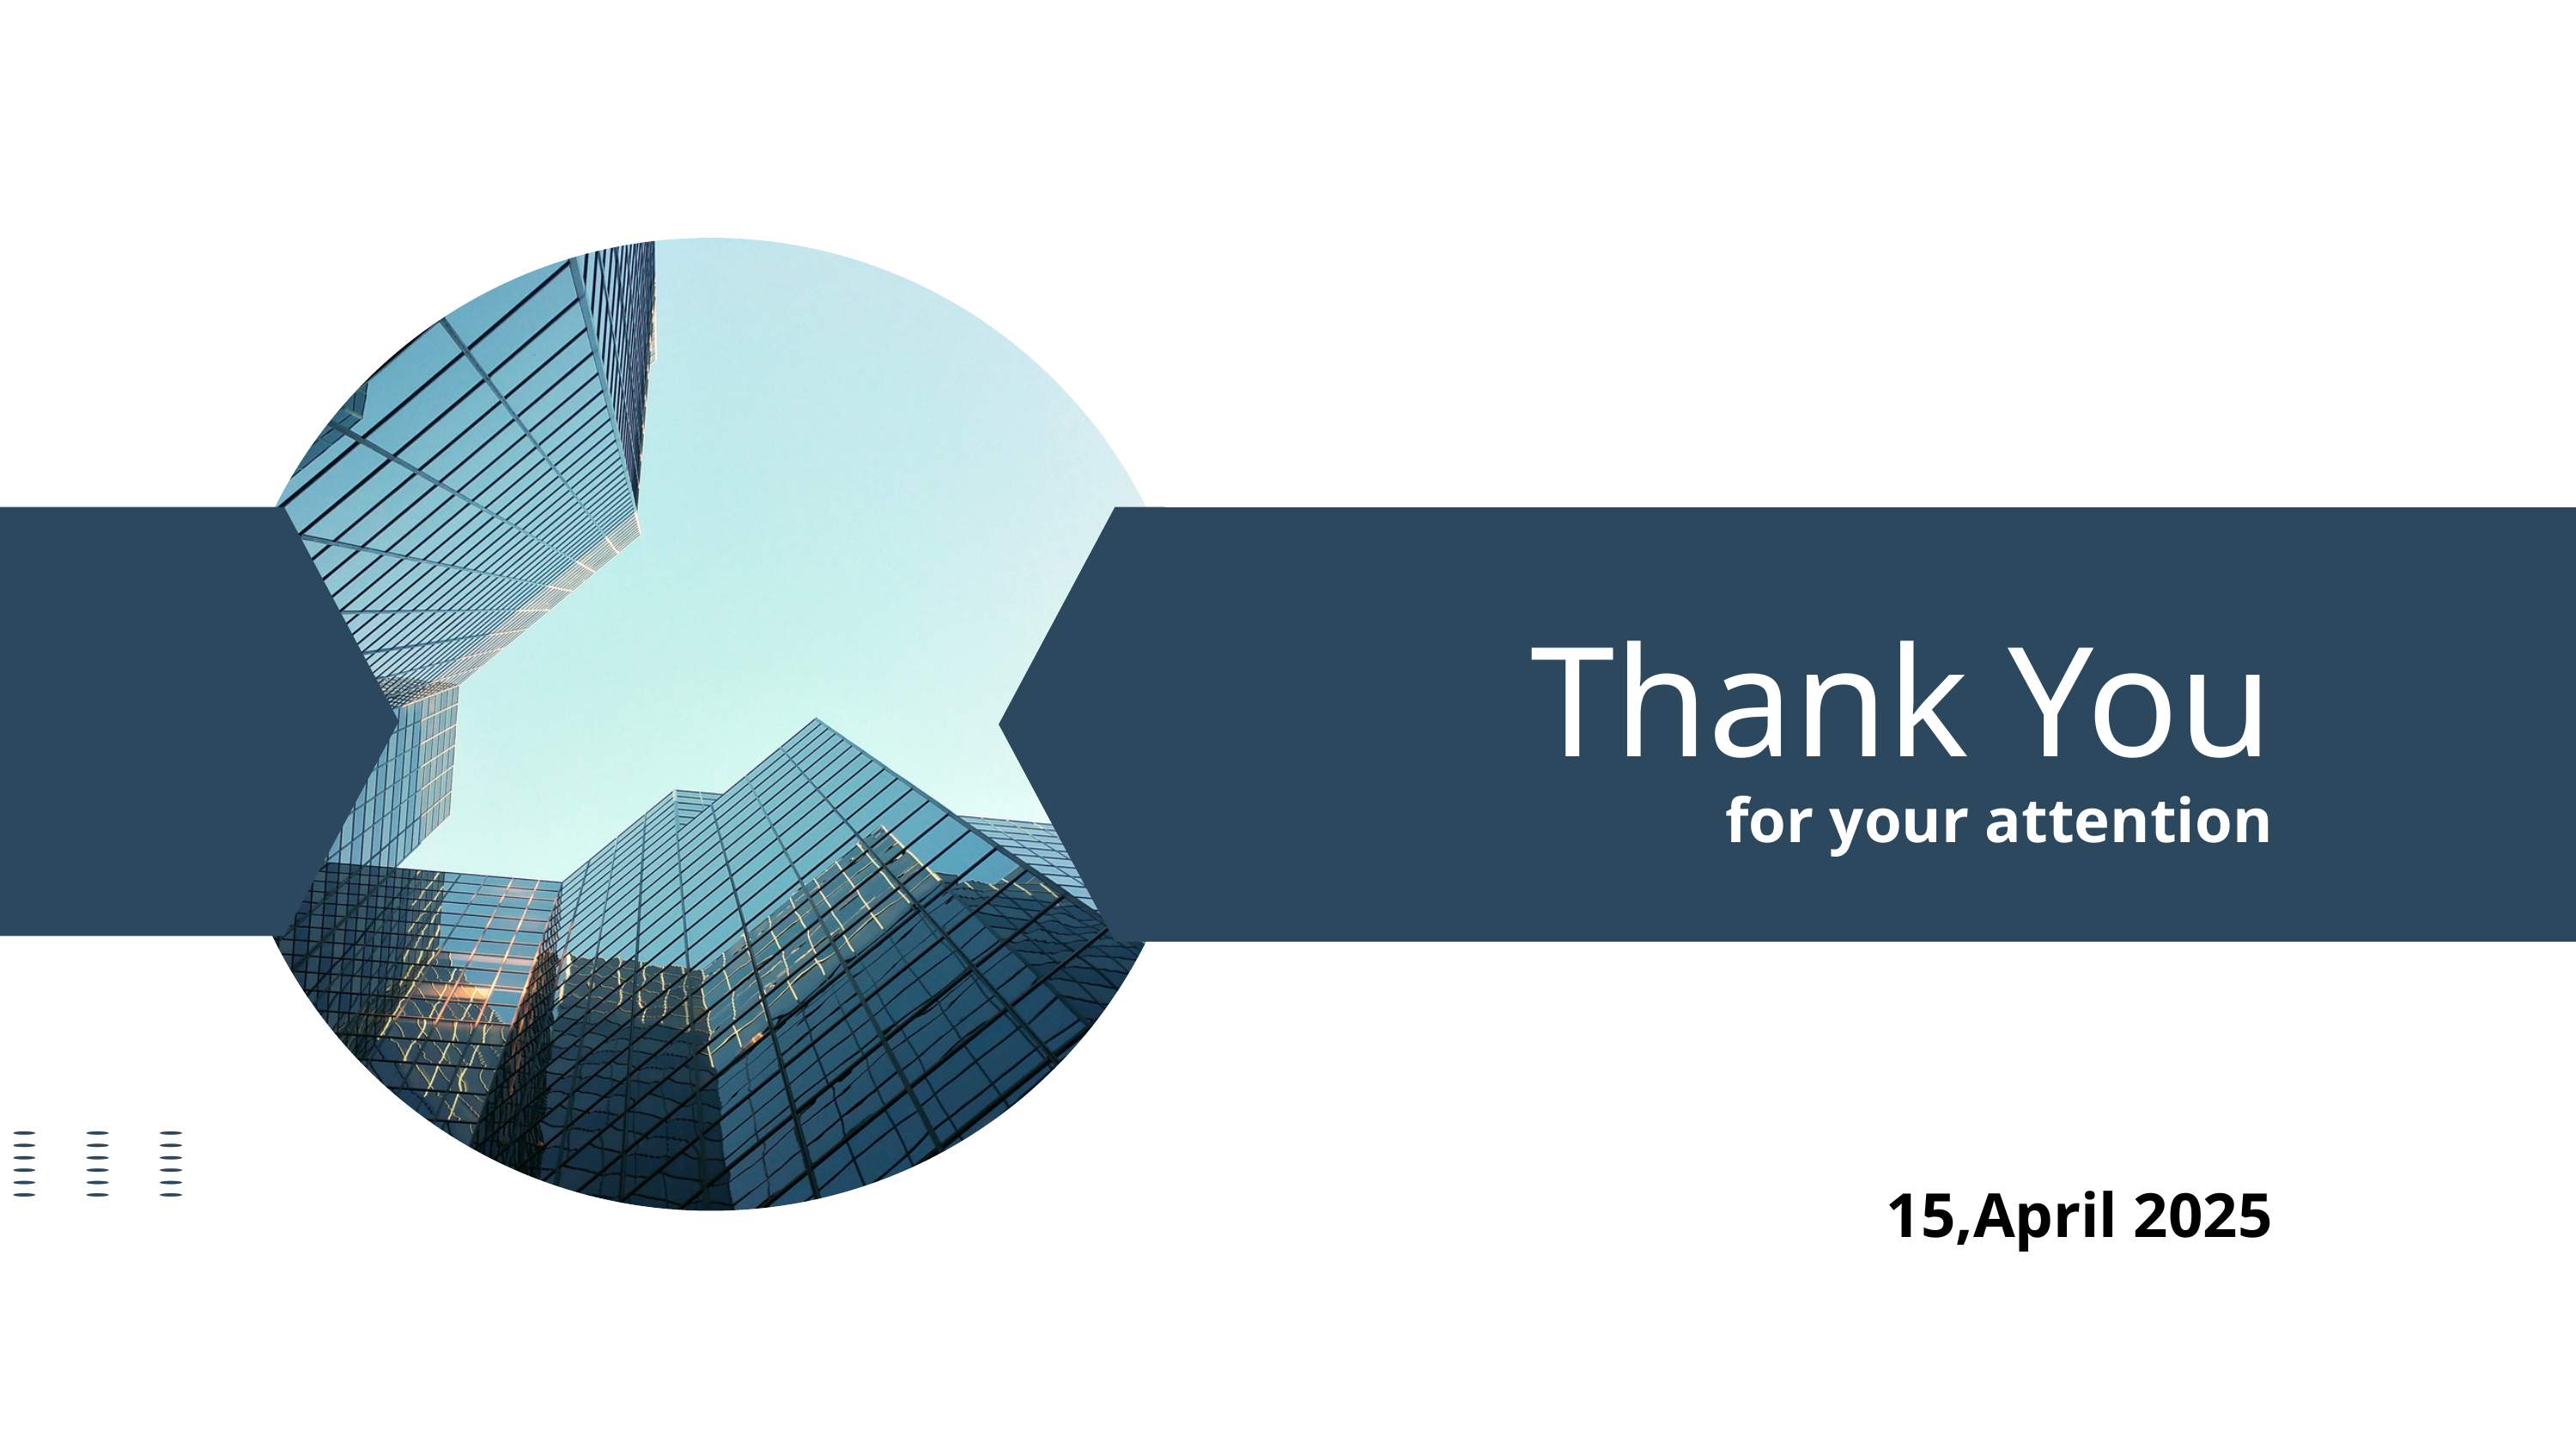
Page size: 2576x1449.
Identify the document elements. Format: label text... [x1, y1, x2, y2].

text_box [0, 506, 399, 937]
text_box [223, 237, 1198, 1211]
text_box [13, 1131, 183, 1197]
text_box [1167, 506, 2576, 943]
text_box 15,April 2025 [1506, 1164, 2273, 1250]
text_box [998, 506, 1166, 943]
